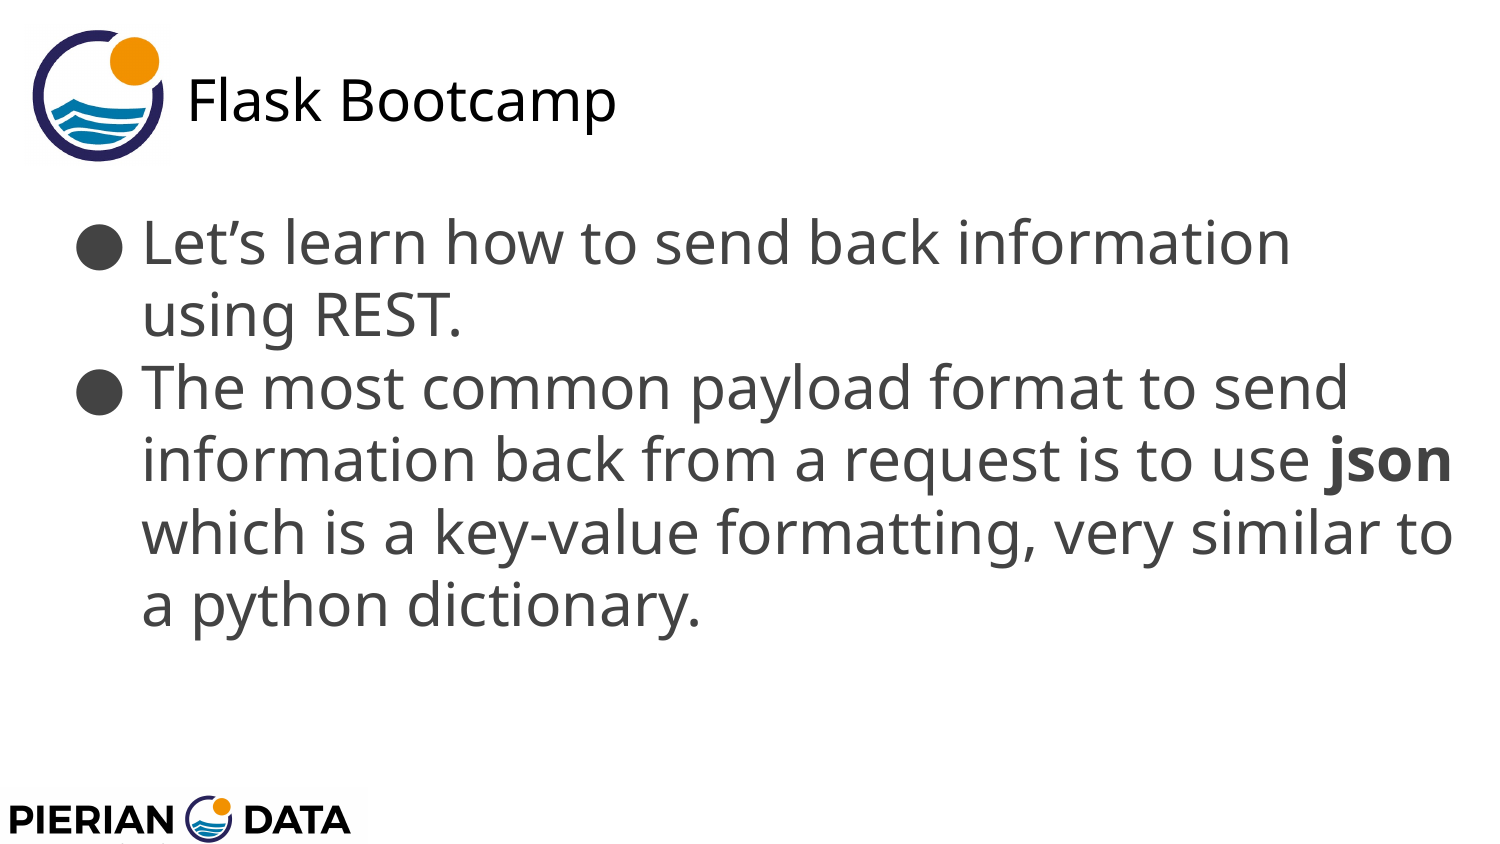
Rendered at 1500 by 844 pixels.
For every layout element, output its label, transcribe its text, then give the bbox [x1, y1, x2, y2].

picture [0, 787, 368, 844]
title Flask Bootcamp [176, 48, 1449, 143]
picture [24, 24, 172, 167]
list Let’s learn how to send back information using REST. The most common payload format to send information back from a request is to use json which is a key-value formatting, very similar to a python dictionary. [51, 189, 1476, 750]
